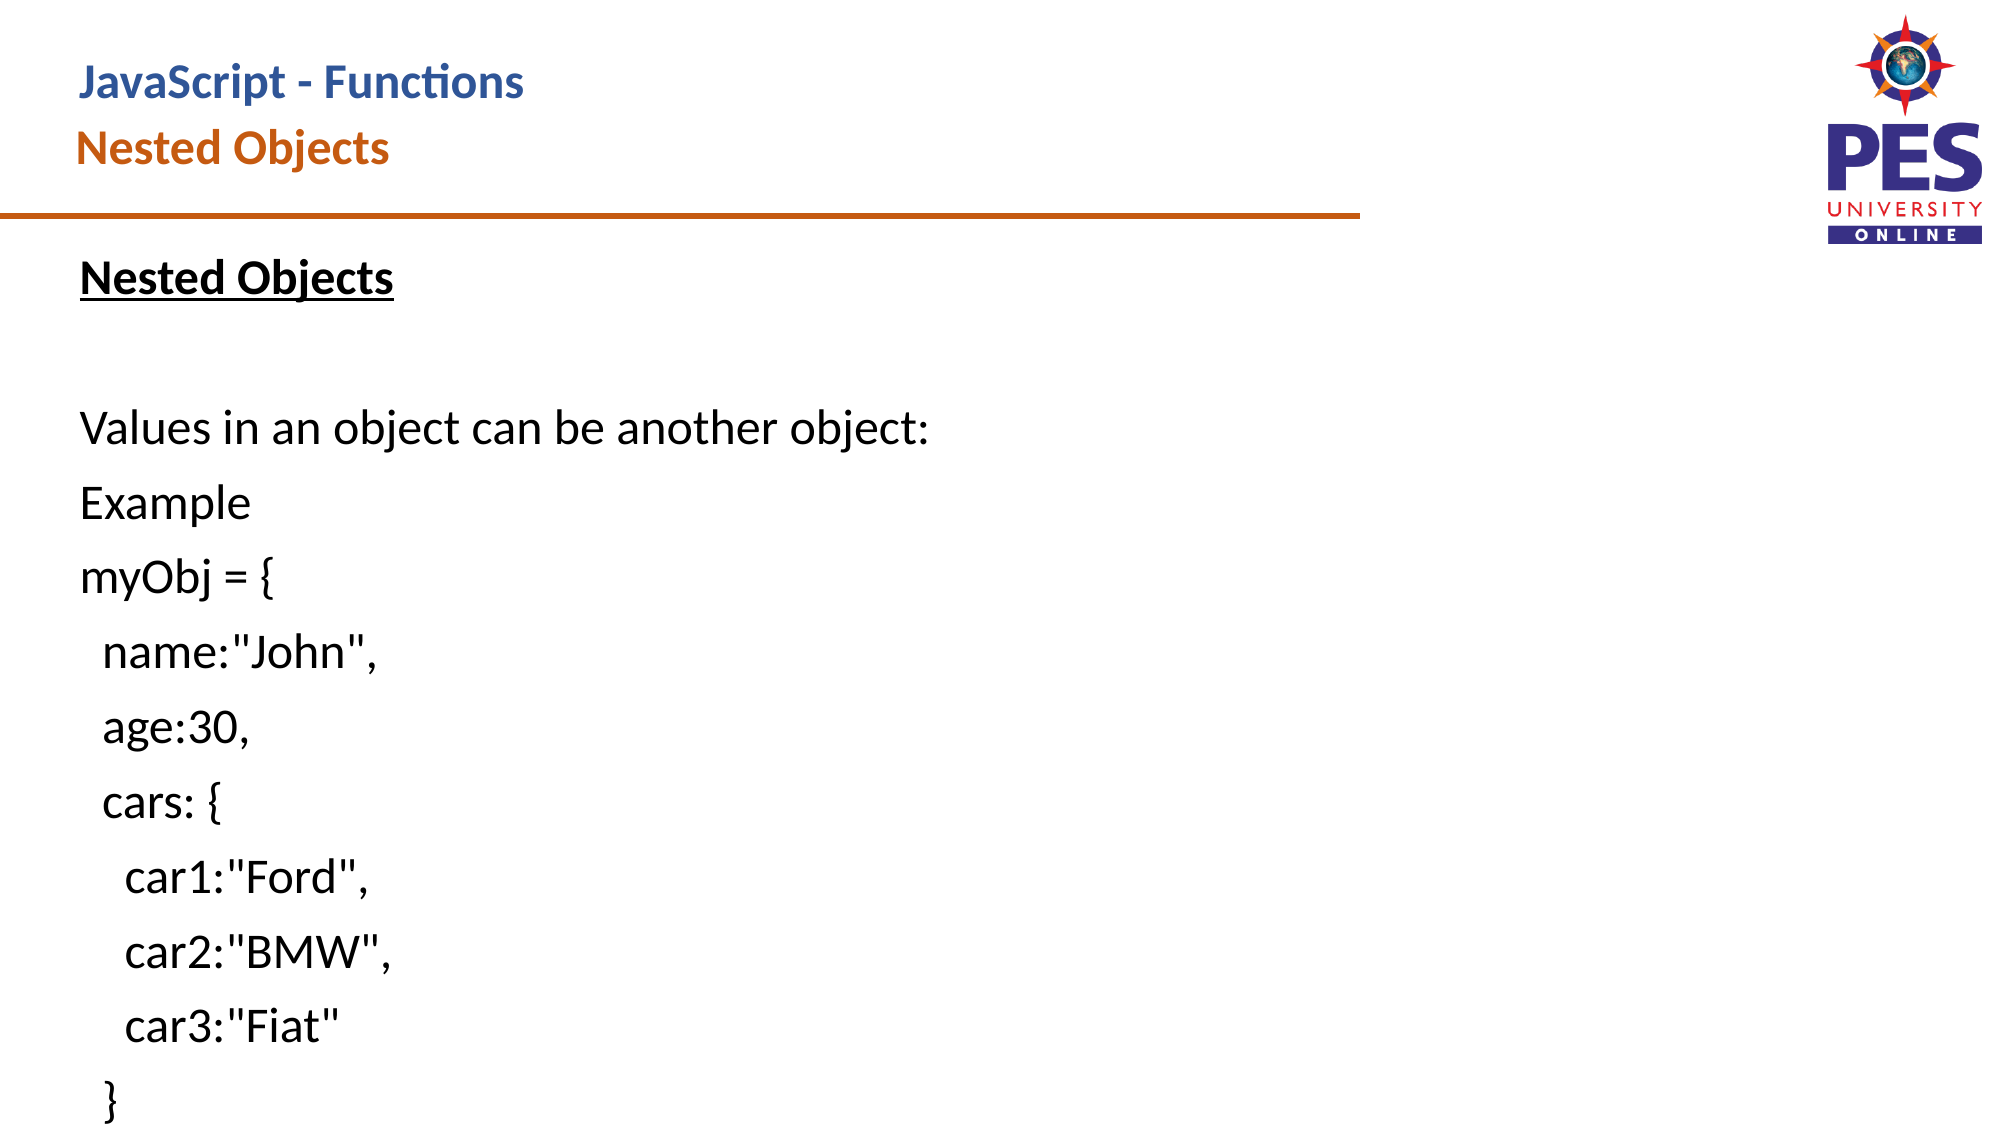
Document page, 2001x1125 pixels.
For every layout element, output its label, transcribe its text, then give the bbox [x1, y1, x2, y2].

list Nested Objects Values in an object can be another object: Example myObj = { name:"John", age:30, cars: { car1:"Ford", car2:"BMW", car3:"Fiat" } } [64, 243, 1865, 1003]
text_box Nested Objects [60, 106, 1374, 182]
picture [1828, 14, 1982, 244]
text_box JavaScript - Functions [64, 41, 1295, 117]
